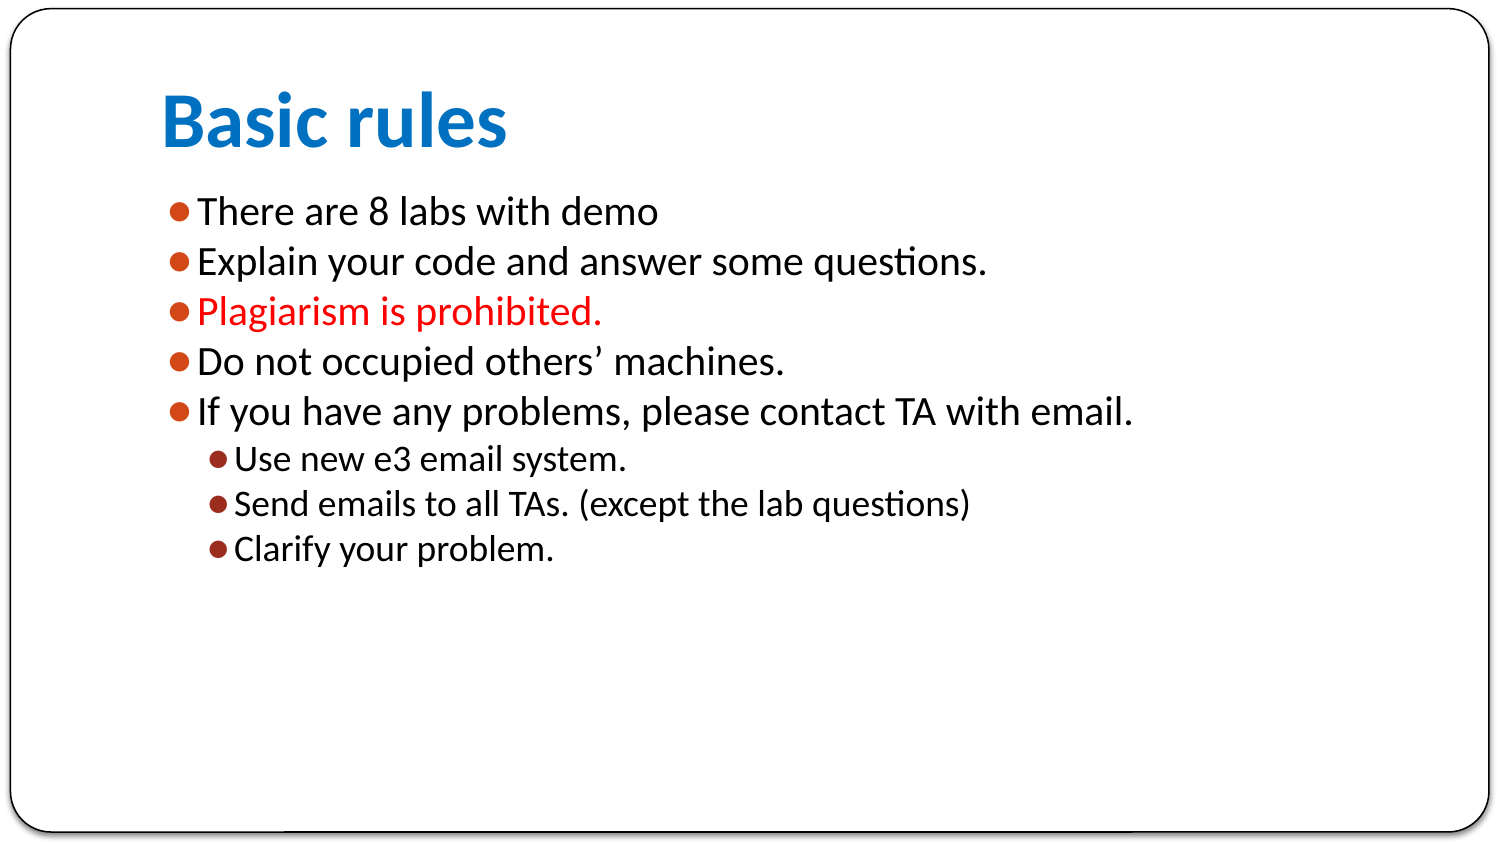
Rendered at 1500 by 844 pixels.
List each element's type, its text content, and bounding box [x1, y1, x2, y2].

text_box There are 8 labs with demo Explain your code and answer some questions. Plagiarism is prohibited. Do not occupied others’ machines. If you have any problems, please contact TA with email. Use new e3 email system. Send emails to all TAs. (except the lab questions) Clarify your problem. [151, 178, 1426, 741]
text_box Basic rules [150, 33, 1425, 175]
